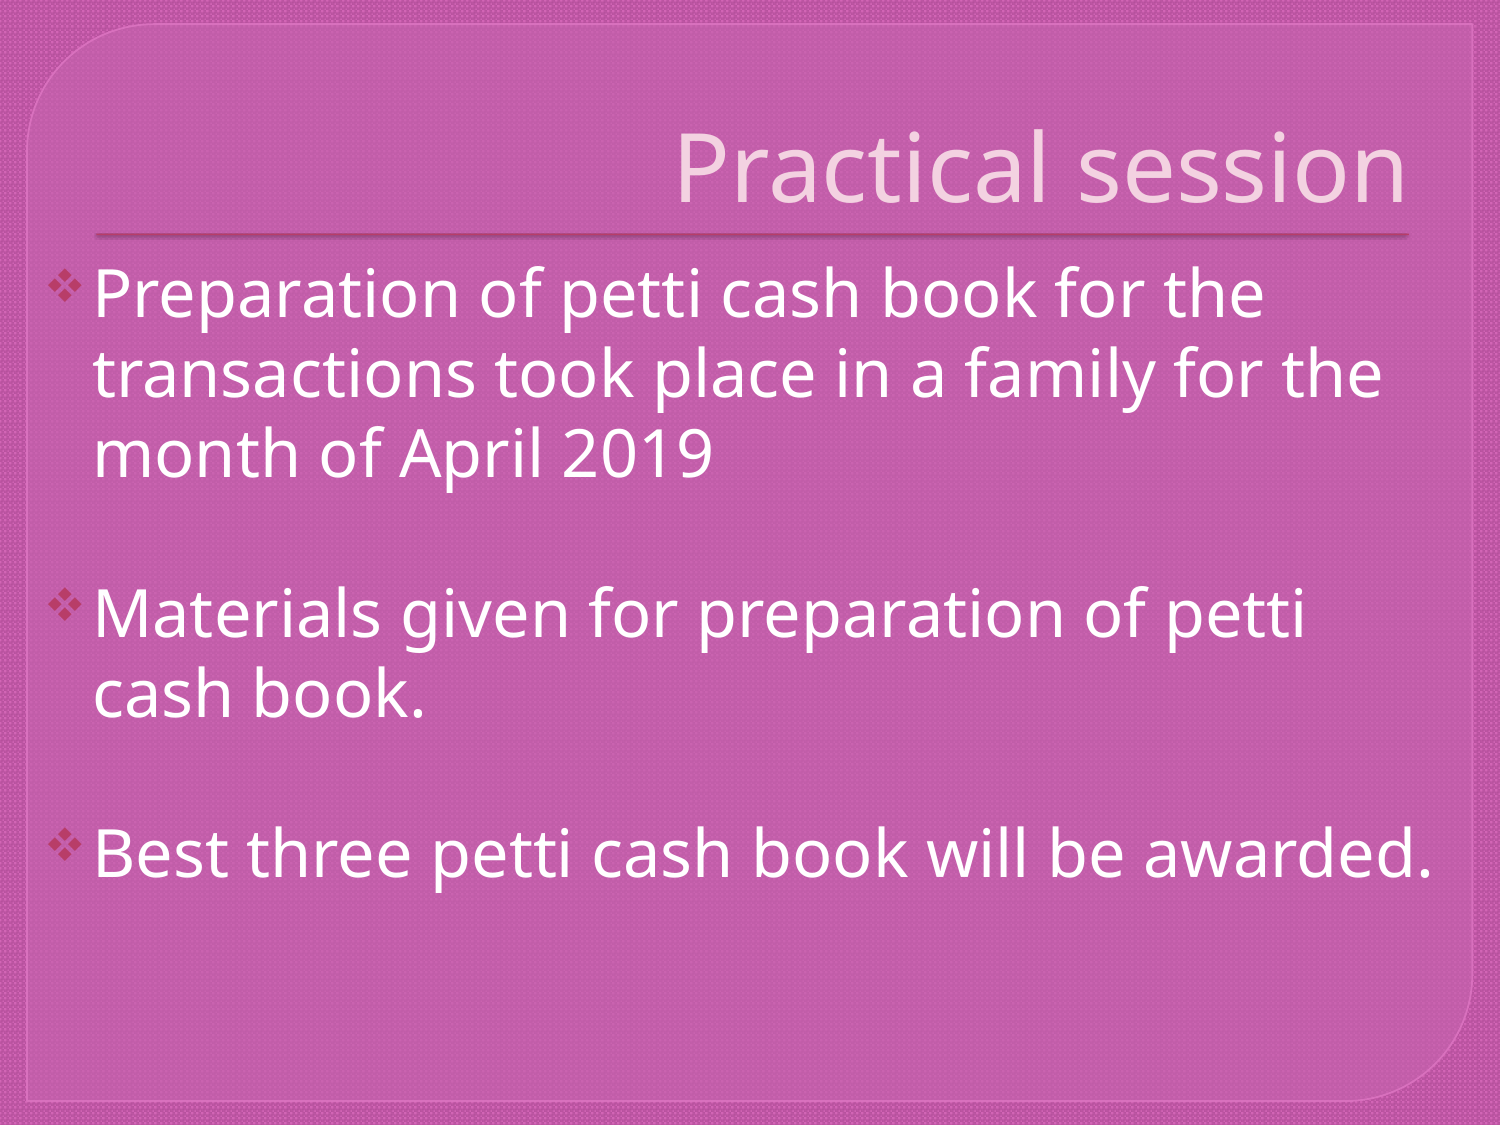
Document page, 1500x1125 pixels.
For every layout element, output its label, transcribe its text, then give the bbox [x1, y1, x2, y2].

title Practical session [75, 41, 1425, 230]
list Preparation of petti cash book for the transactions took place in a family for the month of April 2019 Materials given for preparation of petti cash book. Best three petti cash book will be awarded. [29, 243, 1483, 1083]
